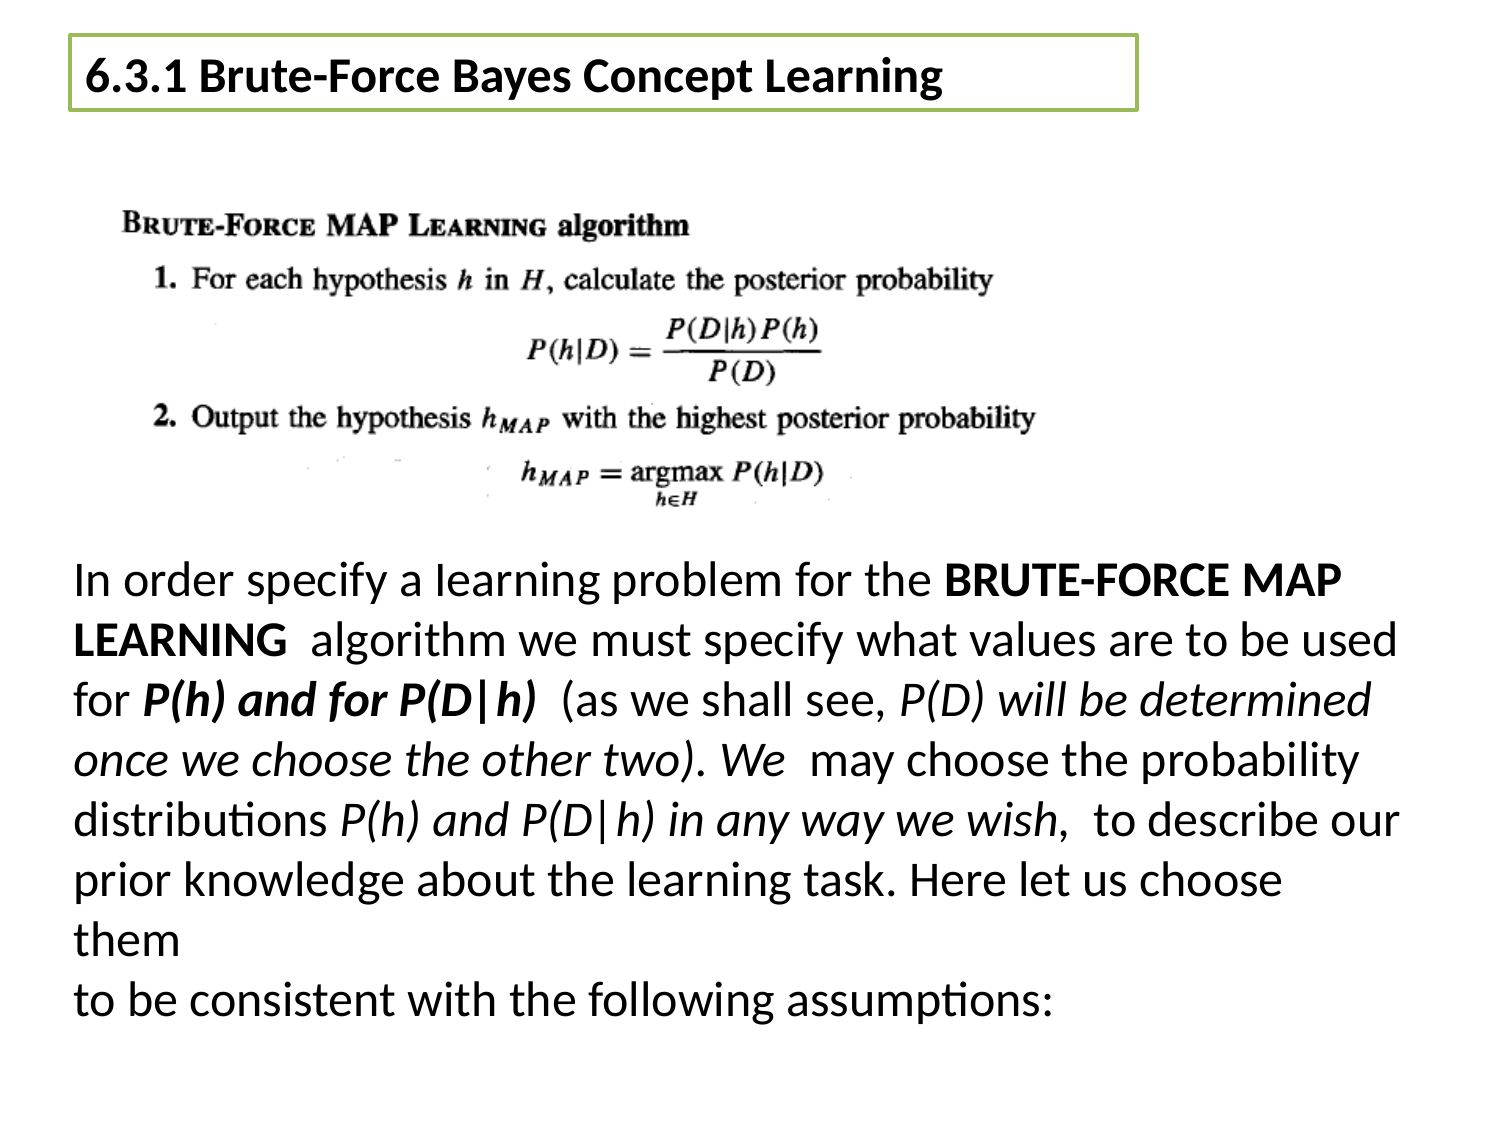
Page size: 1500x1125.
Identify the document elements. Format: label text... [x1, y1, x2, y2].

picture [93, 187, 1071, 532]
text_box In order specify a Iearning problem for the BRUTE-FORCE MAP LEARNING algorithm we must specify what values are to be used for P(h) and for P(D|h) (as we shall see, P(D) will be determined once we choose the other two). We may choose the probability distributions P(h) and P(D|h) in any way we wish, to describe our prior knowledge about the learning task. Here let us choose them to be consistent with the following assumptions: [58, 538, 1418, 1034]
text_box 6.3.1 Brute-Force Bayes Concept Learning [68, 33, 1139, 112]
